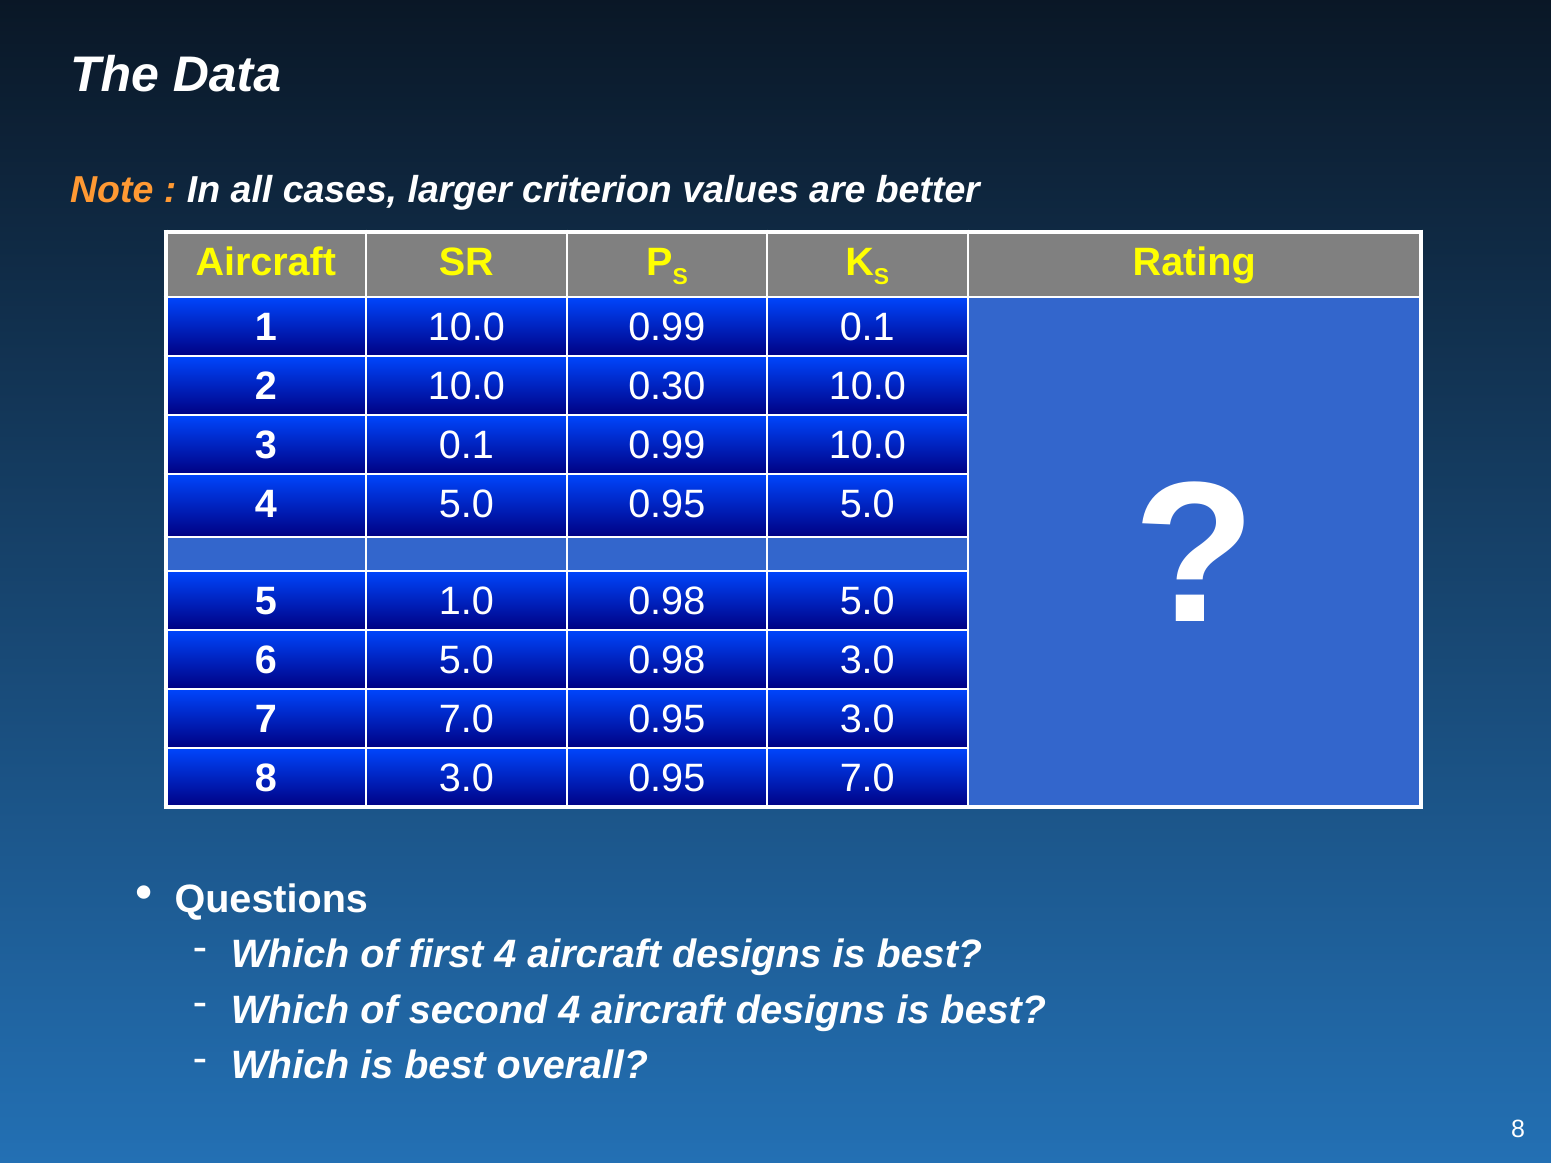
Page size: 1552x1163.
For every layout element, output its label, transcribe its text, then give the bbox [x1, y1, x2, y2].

table_cell 0.95 [568, 749, 766, 805]
table_cell [168, 538, 365, 570]
table_cell [367, 538, 566, 570]
table_cell 5 [168, 572, 365, 629]
table_header Rating [969, 234, 1419, 296]
table_cell 8 [168, 749, 365, 805]
list Questions Which of first 4 aircraft designs is best? Which of second 4 aircraft designs is best? Which is best overall? [121, 865, 1250, 1126]
table_cell 0.1 [367, 416, 566, 473]
table_cell 0.99 [568, 416, 766, 473]
table_cell 10.0 [367, 357, 566, 414]
table_cell 3.0 [768, 631, 967, 688]
table_cell 3 [168, 416, 365, 473]
table_cell 0.1 [768, 298, 967, 355]
table_header Aircraft [168, 234, 365, 296]
table_cell 3.0 [367, 749, 566, 805]
table_cell 7.0 [367, 690, 566, 747]
table_cell 7 [168, 690, 365, 747]
table_cell 10.0 [768, 357, 967, 414]
table_cell 6 [168, 631, 365, 688]
table_cell ? [969, 298, 1419, 805]
table_cell 2 [168, 357, 365, 414]
title The Data Note : In all cases, larger criterion values are better [54, 47, 1326, 211]
table_cell 3.0 [768, 690, 967, 747]
table_cell 5.0 [367, 475, 566, 536]
table_cell 7.0 [768, 749, 967, 805]
table_cell 5.0 [367, 631, 566, 688]
table_cell 5.0 [768, 475, 967, 536]
table_cell 0.99 [568, 298, 766, 355]
table_cell 1 [168, 298, 365, 355]
table_cell 5.0 [768, 572, 967, 629]
table_header SR [367, 234, 566, 296]
table_cell 10.0 [768, 416, 967, 473]
table_header PS [568, 234, 766, 296]
table_cell [568, 538, 766, 570]
table_cell 0.98 [568, 572, 766, 629]
table_cell 0.98 [568, 631, 766, 688]
table_cell [768, 538, 967, 570]
table_cell 0.30 [568, 357, 766, 414]
table_cell 4 [168, 475, 365, 536]
table_cell 10.0 [367, 298, 566, 355]
table_cell 1.0 [367, 572, 566, 629]
table_cell 0.95 [568, 475, 766, 536]
table_cell 0.95 [568, 690, 766, 747]
table_header KS [768, 234, 967, 296]
